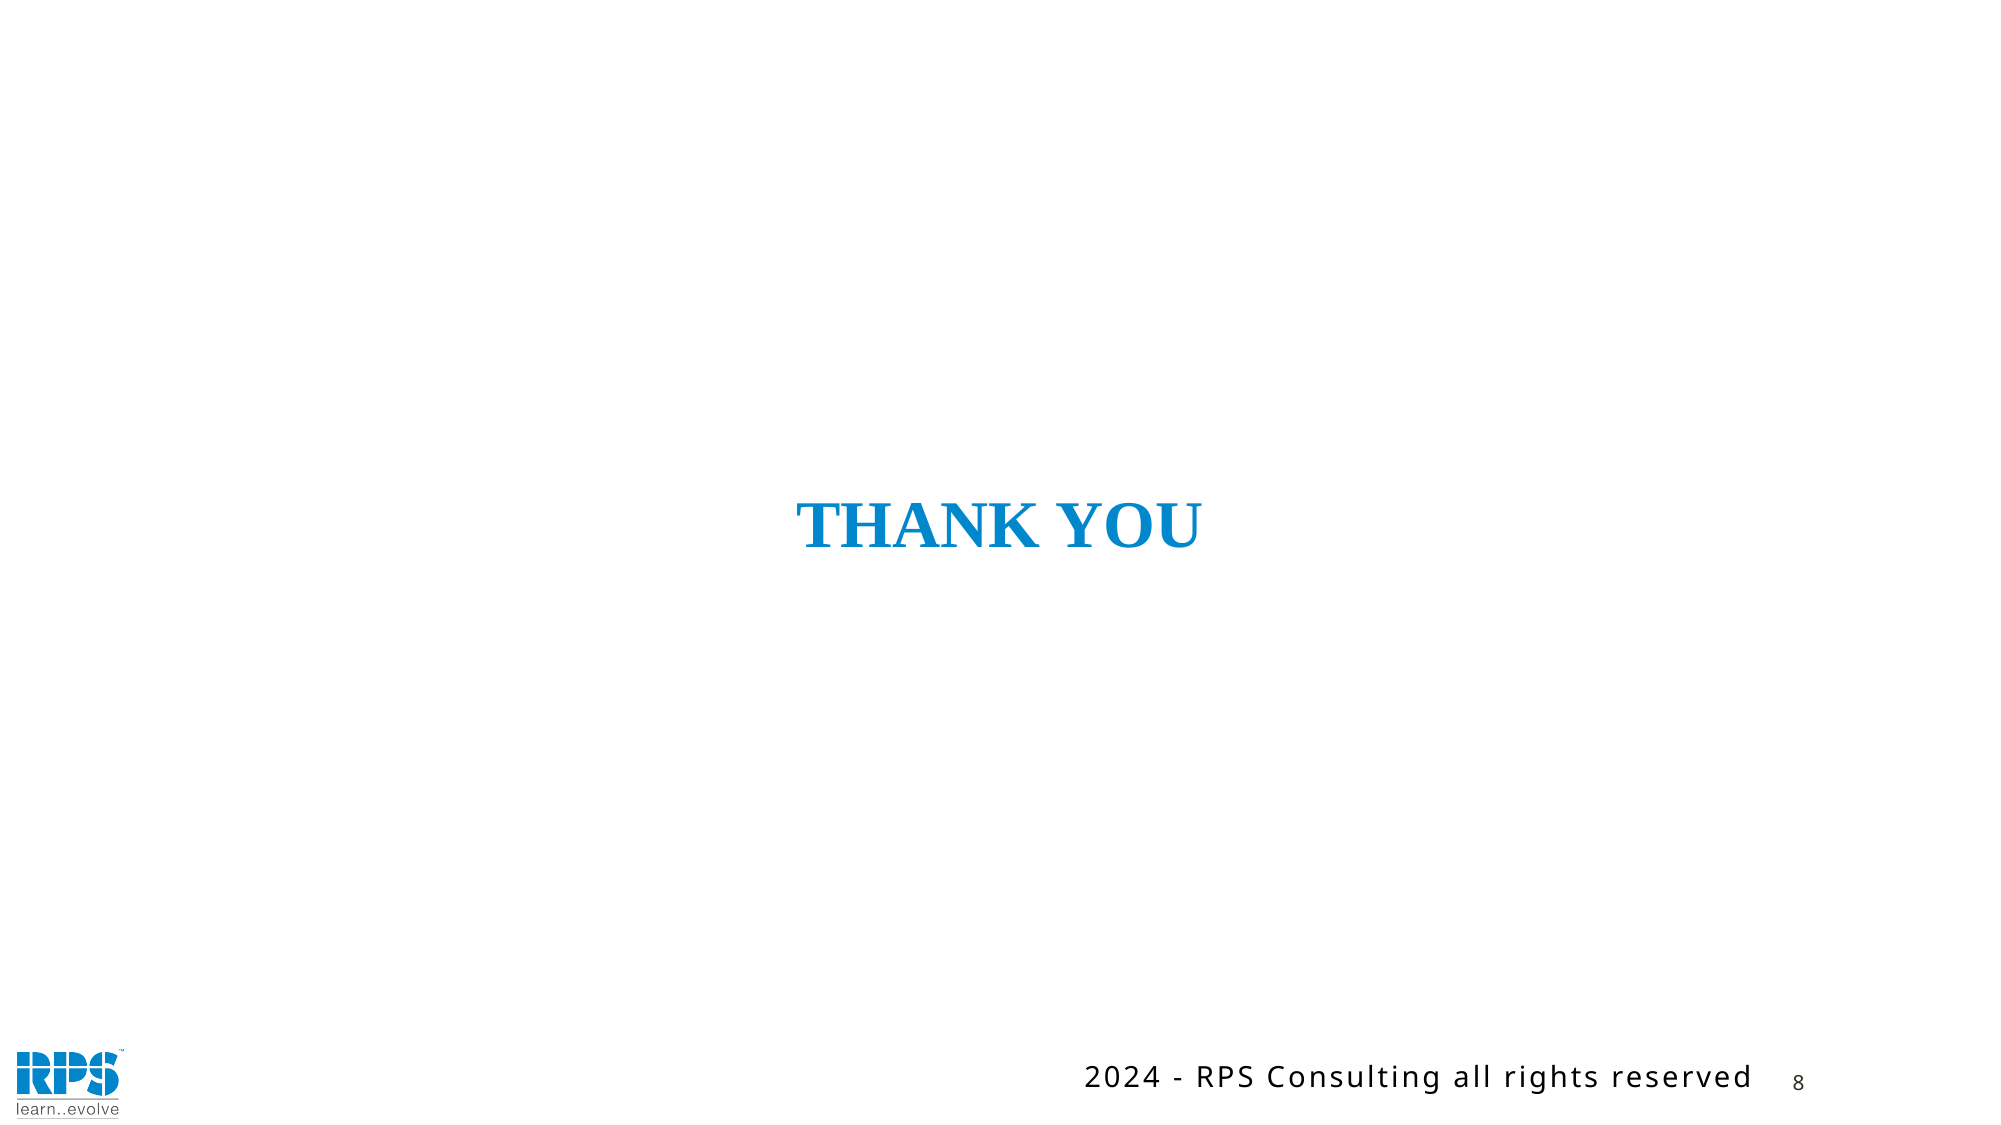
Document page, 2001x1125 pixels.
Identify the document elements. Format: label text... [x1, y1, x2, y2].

picture [17, 1049, 124, 1120]
slide_number 8 [1777, 1061, 1938, 1107]
text_box THANK YOU [171, 481, 1829, 562]
text_box 2024 - RPS Consulting all rights reserved [725, 1052, 1753, 1094]
